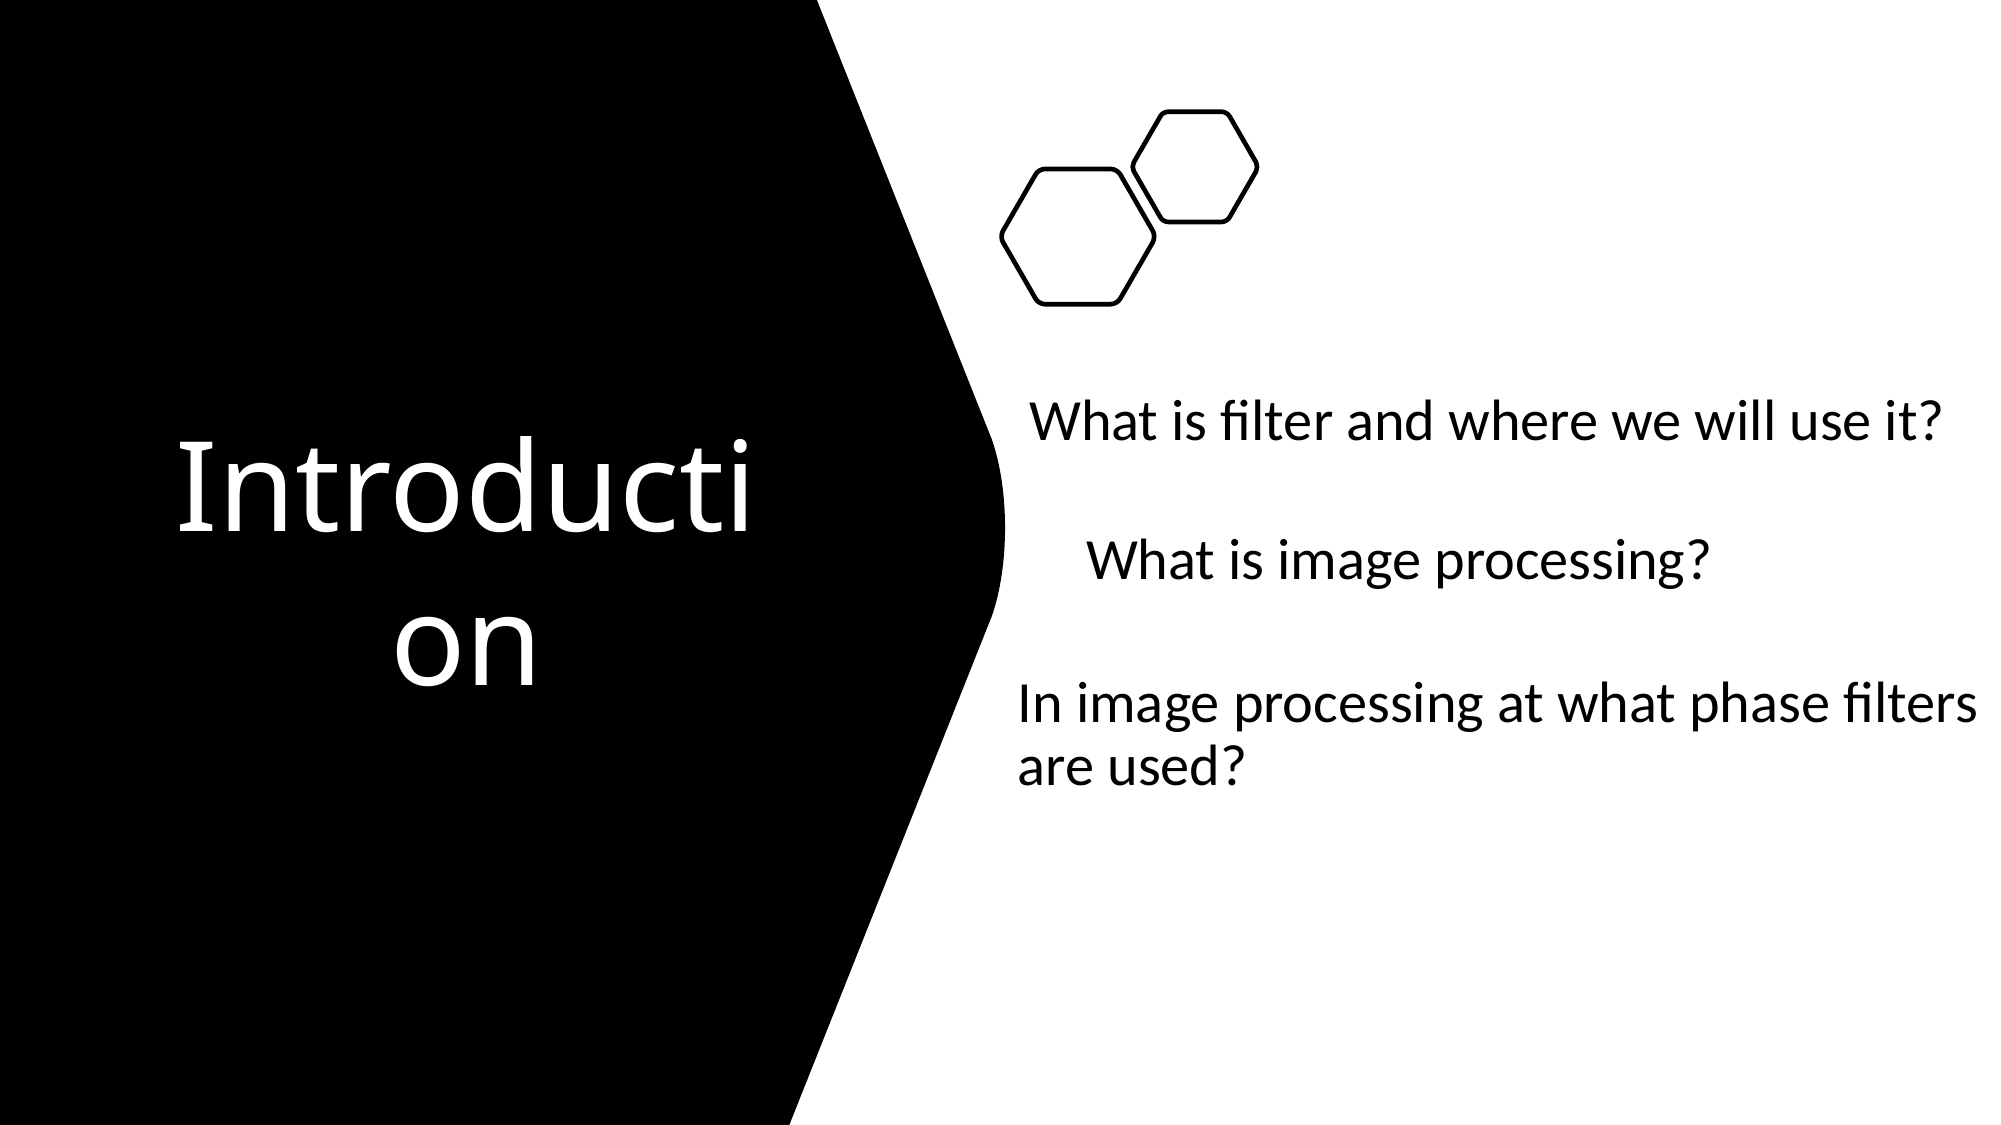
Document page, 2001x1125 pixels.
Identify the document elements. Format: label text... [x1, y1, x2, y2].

text_box [791, 0, 2000, 1125]
text_box [0, 0, 1007, 1125]
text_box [1001, 111, 1258, 305]
title Introduction [125, 211, 808, 914]
text_box What is filter and where we will use it? [1002, 357, 1973, 477]
text_box In image processing at what phase filters are used? [1002, 673, 1999, 797]
text_box What is image processing? [1070, 498, 1928, 623]
